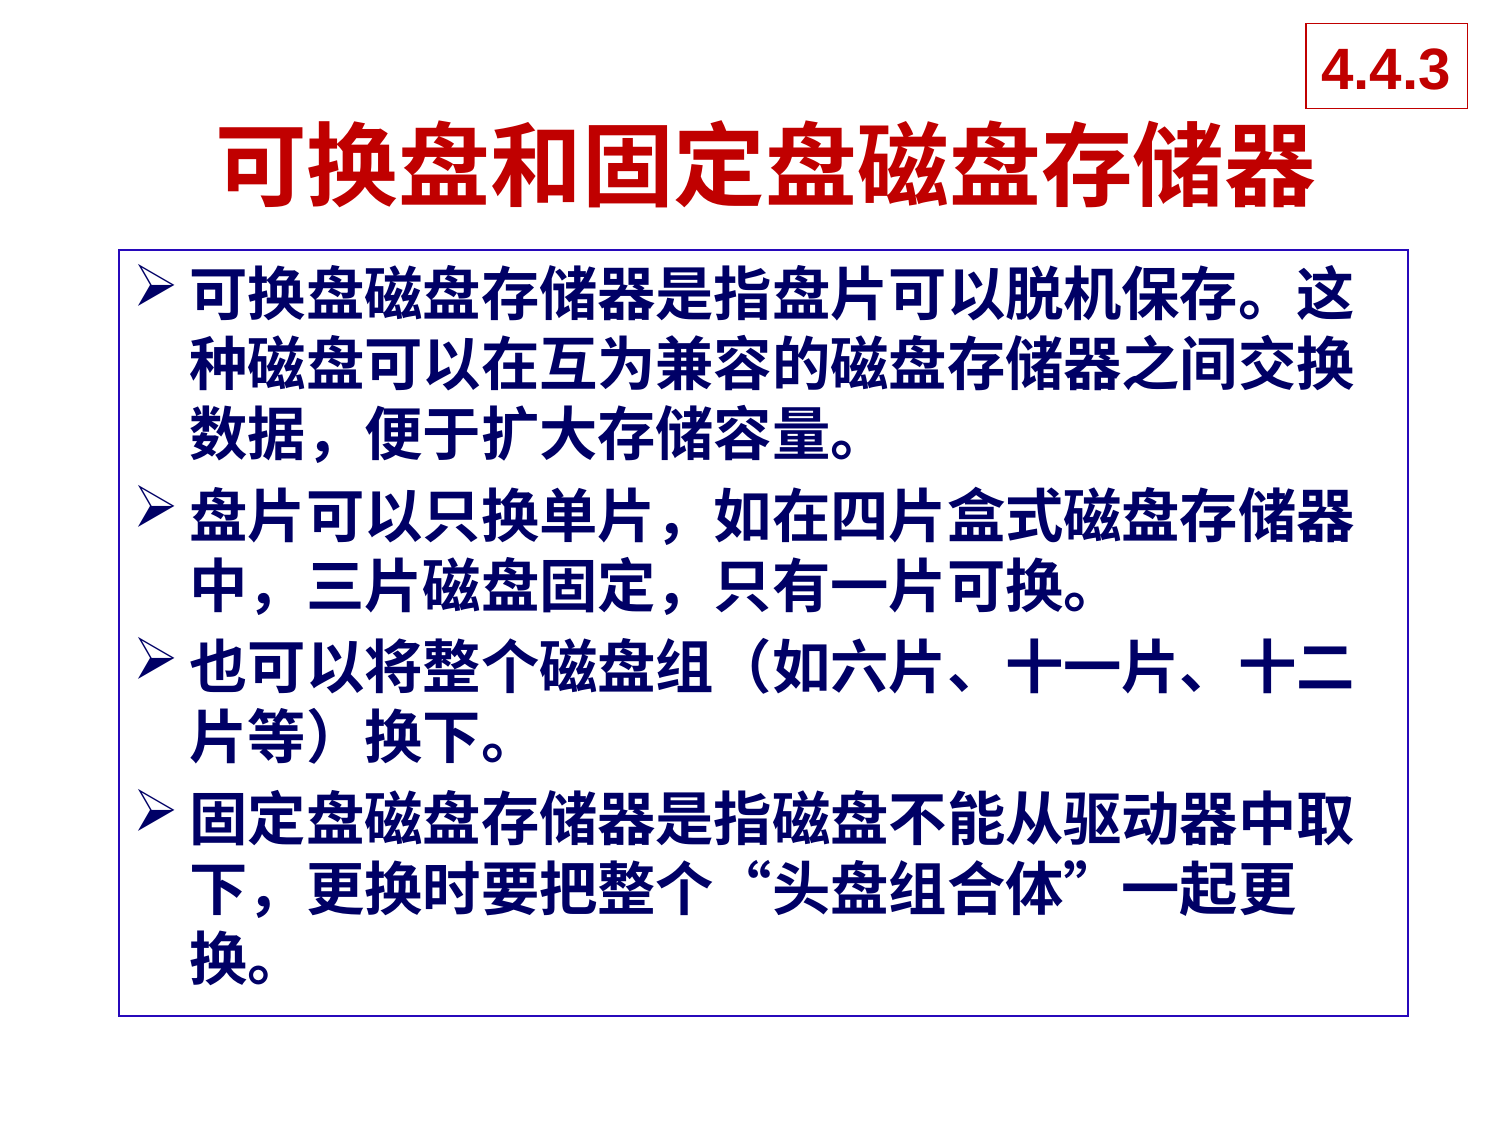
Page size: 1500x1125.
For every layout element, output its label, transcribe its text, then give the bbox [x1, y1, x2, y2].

text_box 4.4.3 [1306, 23, 1468, 109]
title 可换盘和固定盘磁盘存储器 [200, 99, 1361, 227]
list 可换盘磁盘存储器是指盘片可以脱机保存。这种磁盘可以在互为兼容的磁盘存储器之间交换数据，便于扩大存储容量。 盘片可以只换单片，如在四片盒式磁盘存储器中，三片磁盘固定，只有一片可换。 也可以将整个磁盘组（如六片、十一片、十二片等）换下。 固定盘磁盘存储器是指磁盘不能从驱动器中取下，更换时要把整个“头盘组合体”一起更换。 [118, 249, 1409, 1017]
